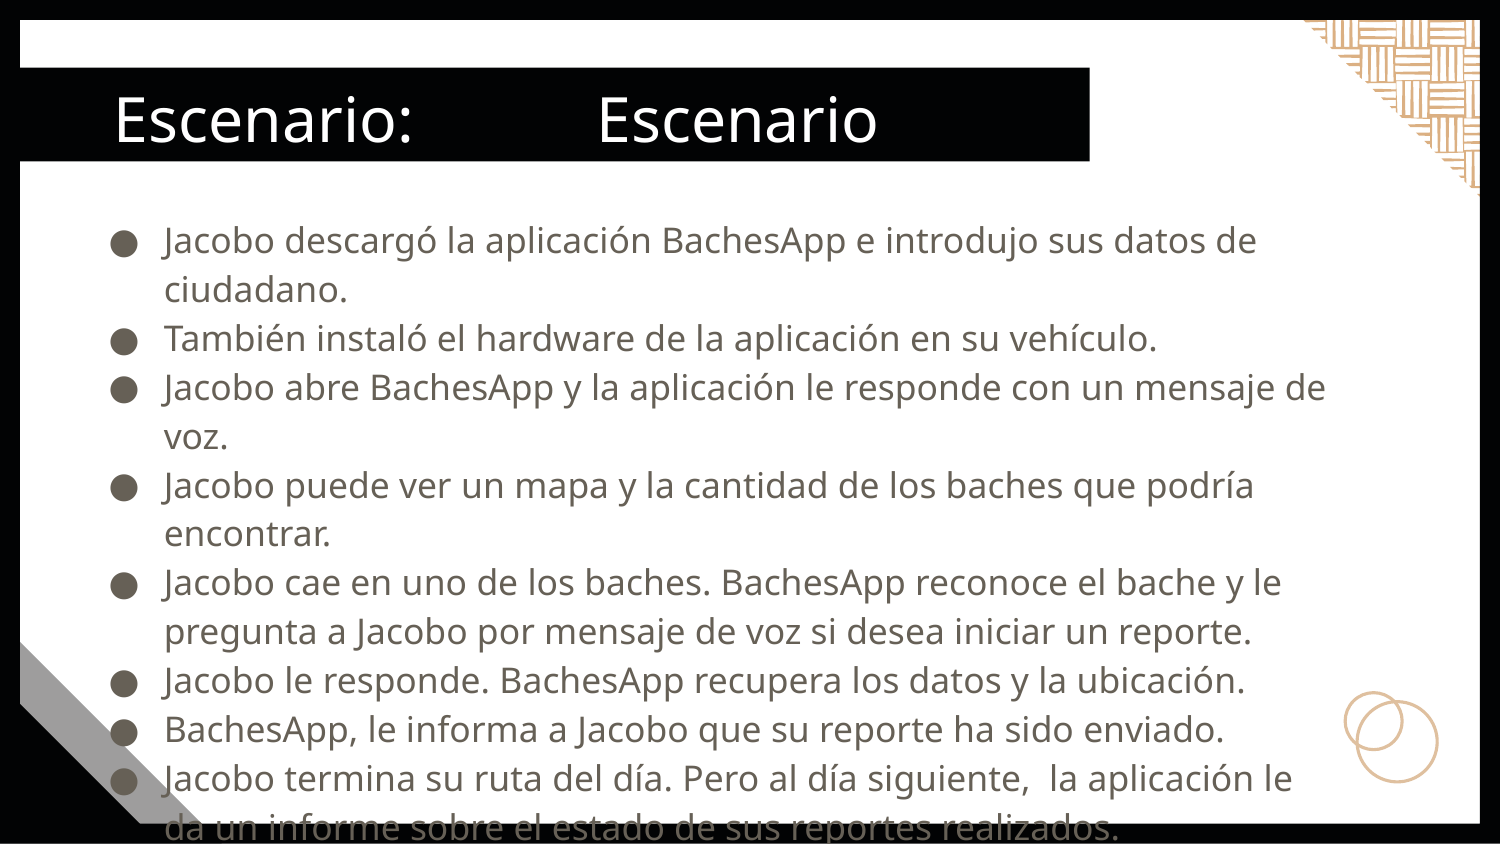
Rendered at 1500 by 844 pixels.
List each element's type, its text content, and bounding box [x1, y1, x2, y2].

list Jacobo descargó la aplicación BachesApp e introdujo sus datos de ciudadano. También instaló el hardware de la aplicación en su vehículo. Jacobo abre BachesApp y la aplicación le responde con un mensaje de voz. Jacobo puede ver un mapa y la cantidad de los baches que podría encontrar. Jacobo cae en uno de los baches. BachesApp reconoce el bache y le pregunta a Jacobo por mensaje de voz si desea iniciar un reporte. Jacobo le responde. BachesApp recupera los datos y la ubicación. BachesApp, le informa a Jacobo que su reporte ha sido enviado. Jacobo termina su ruta del día. Pero al día siguiente, la aplicación le da un informe sobre el estado de sus reportes realizados. [73, 196, 1353, 787]
title Escenario: [98, 70, 1378, 165]
